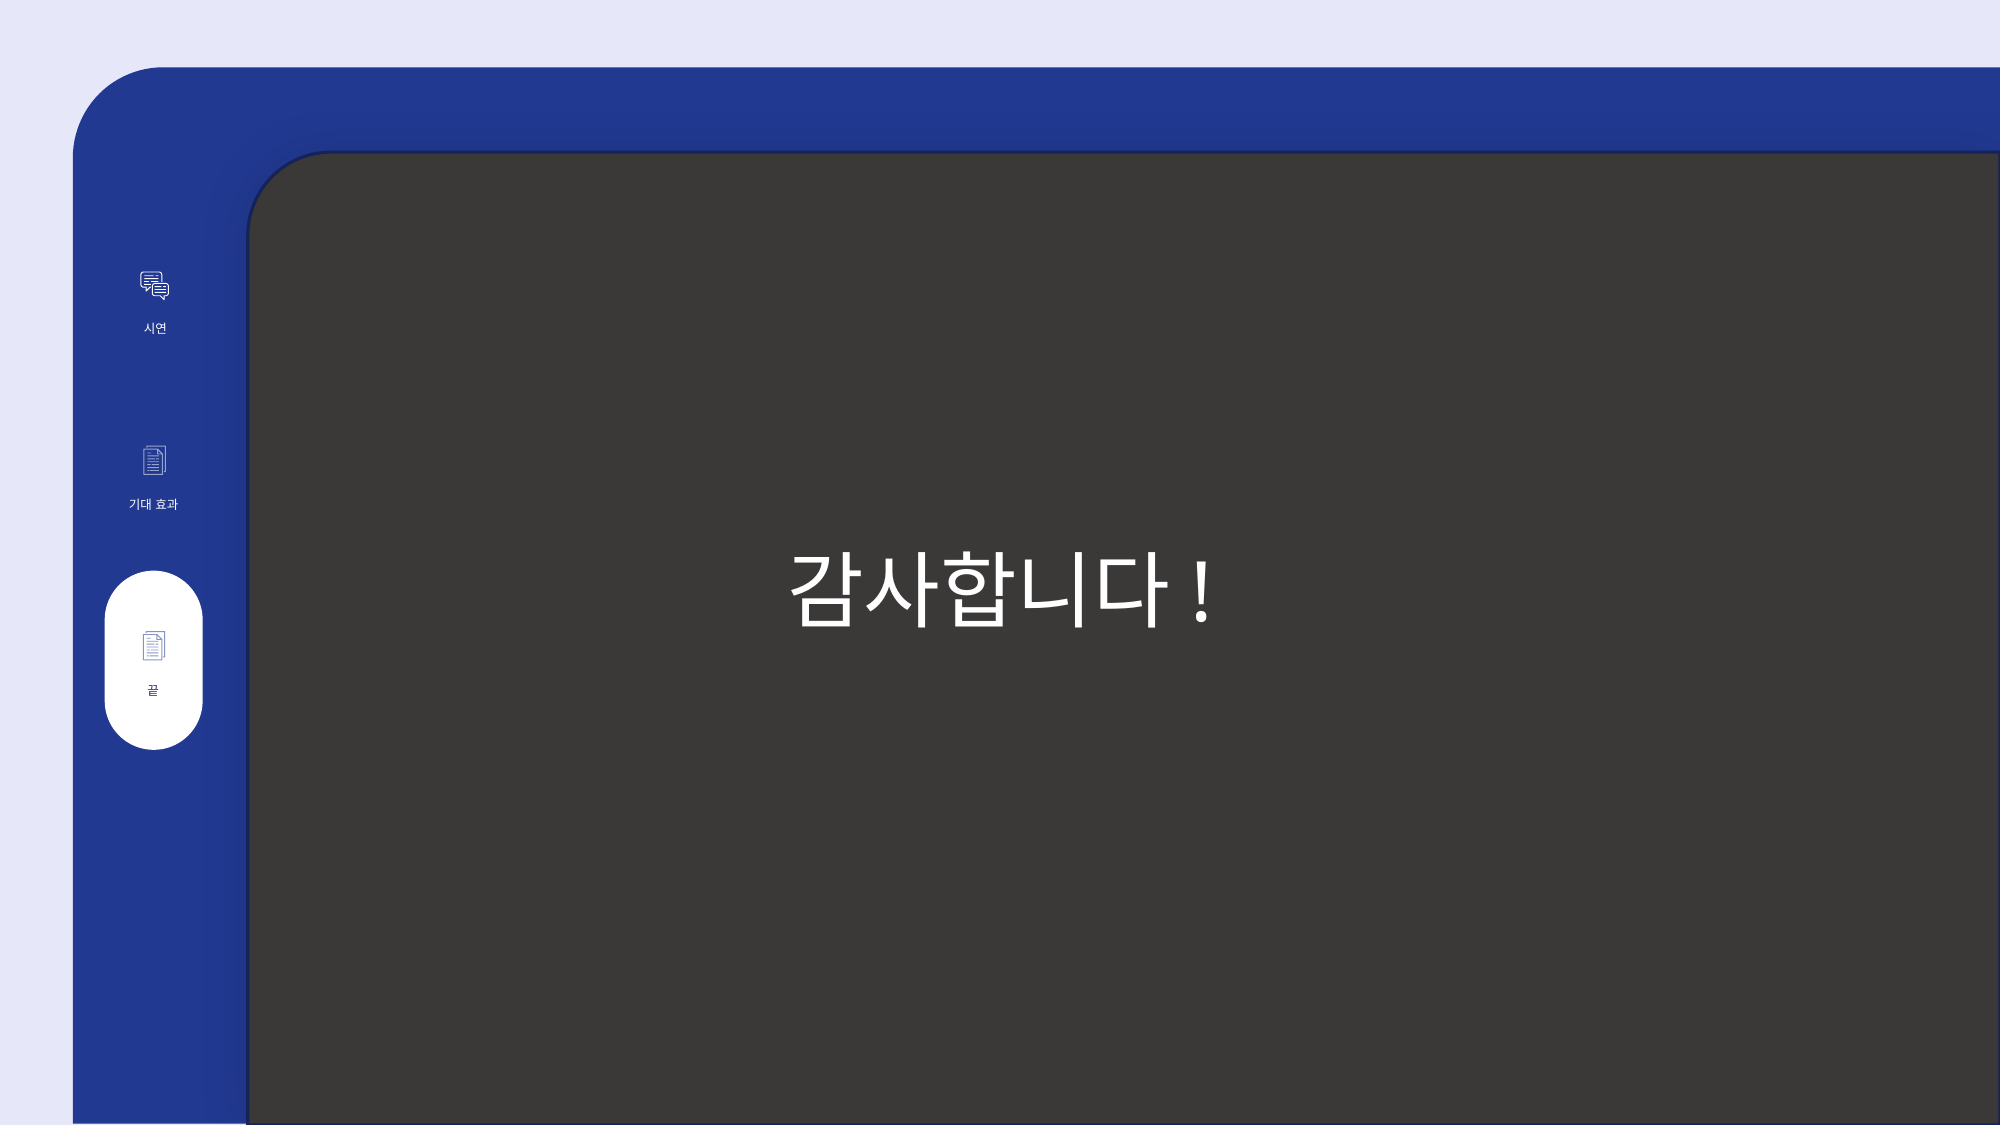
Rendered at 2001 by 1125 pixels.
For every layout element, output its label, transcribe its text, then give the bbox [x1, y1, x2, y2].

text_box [143, 445, 166, 475]
text_box [71, 66, 2000, 1125]
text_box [140, 271, 169, 300]
text_box 시연 [129, 305, 182, 343]
text_box [103, 569, 204, 751]
text_box 감사합니다! [772, 530, 1228, 646]
text_box [246, 151, 2000, 1125]
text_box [142, 631, 166, 661]
text_box 끝 [132, 667, 174, 705]
text_box 기대 효과 [114, 482, 194, 520]
